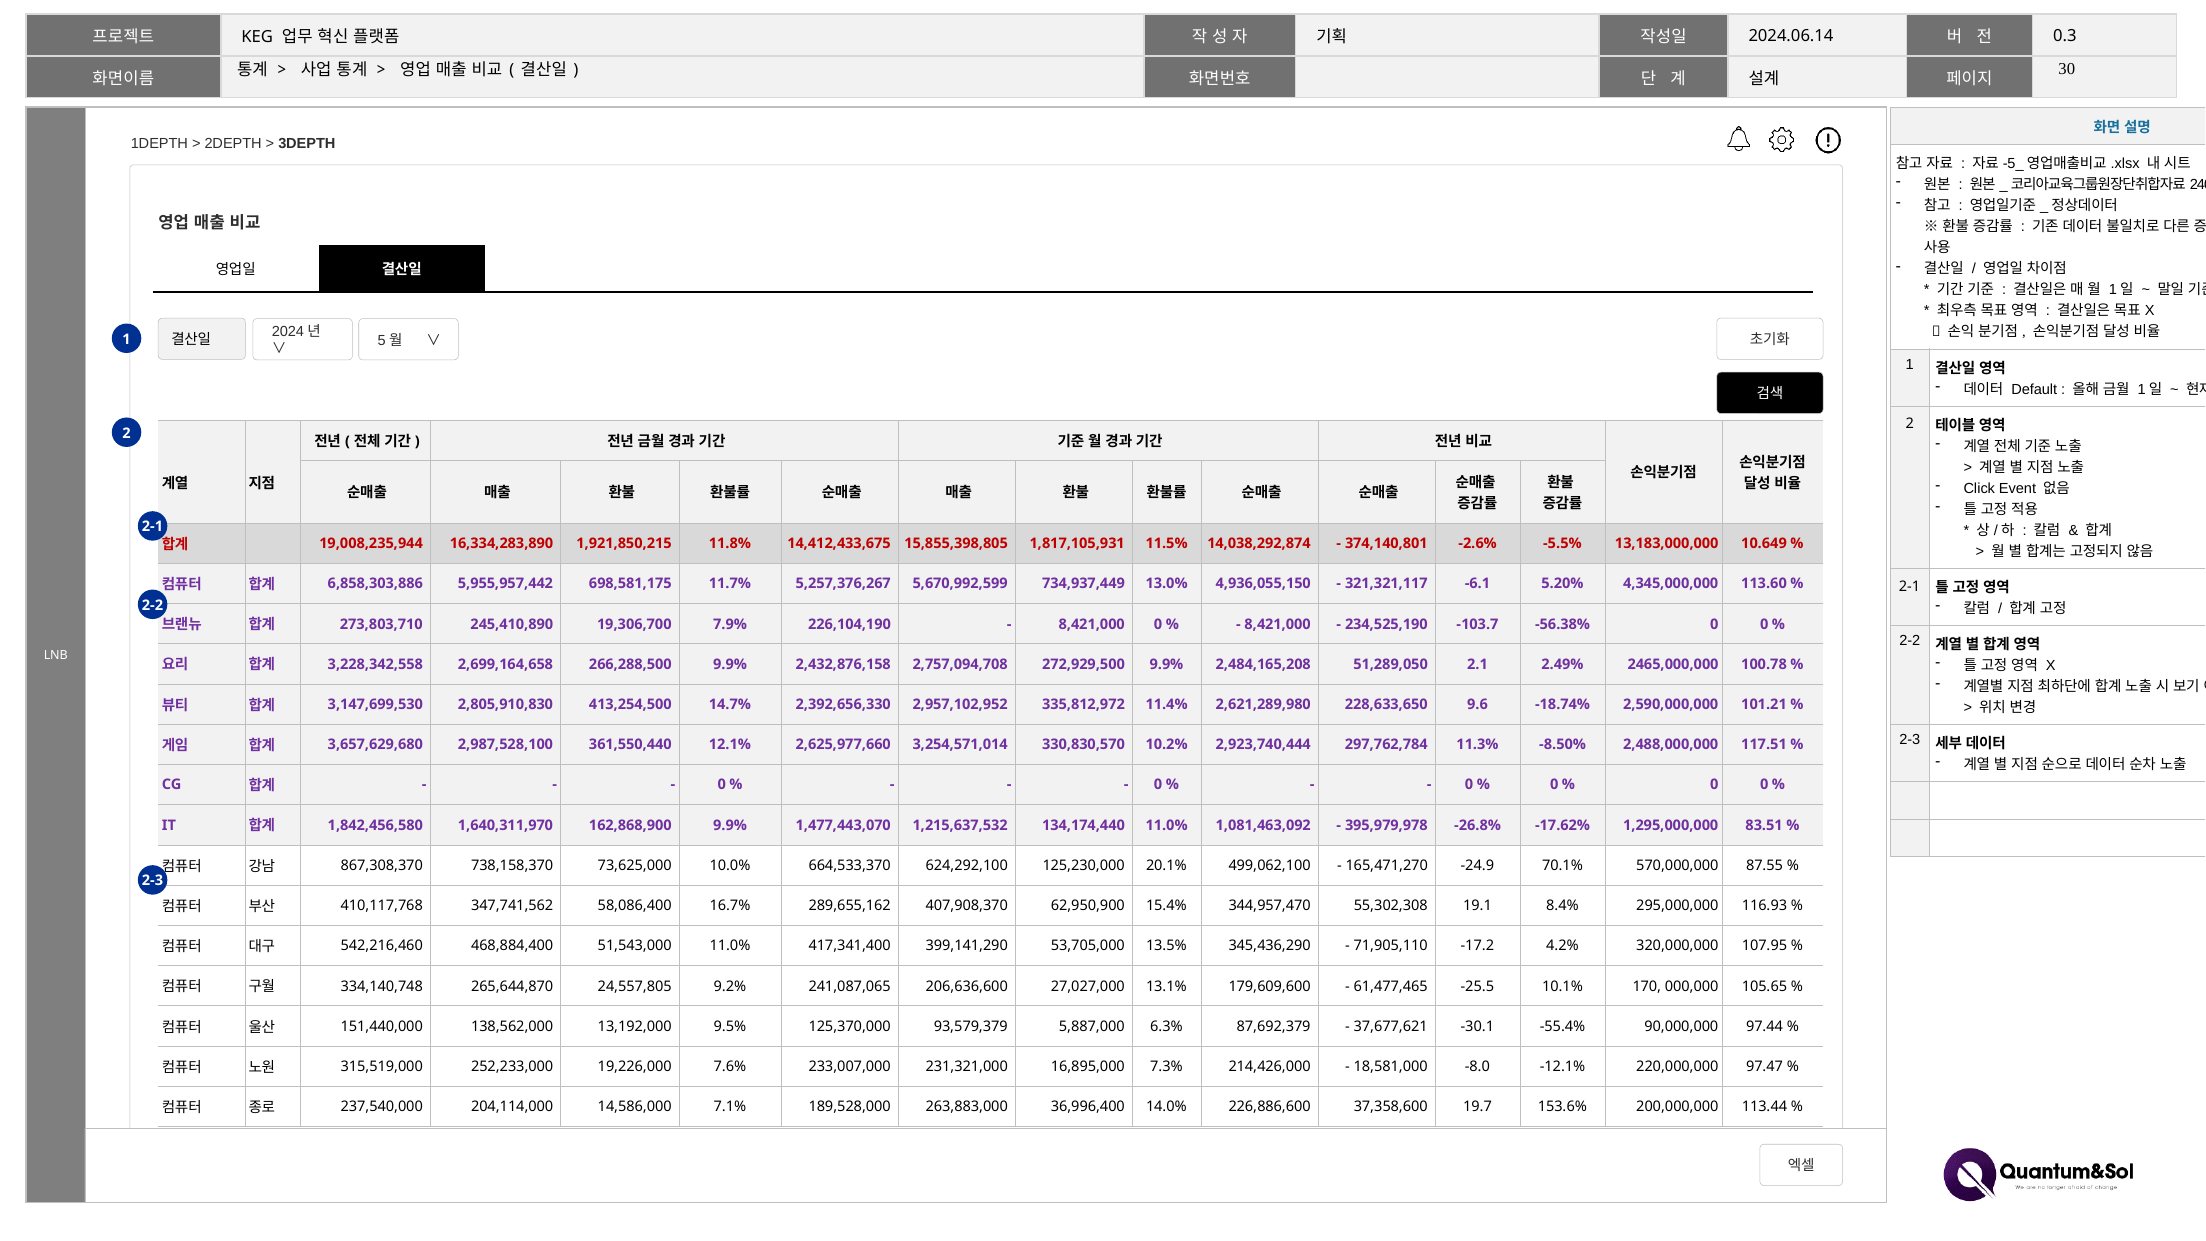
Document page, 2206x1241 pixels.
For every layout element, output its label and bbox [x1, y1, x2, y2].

text_box [111, 323, 142, 354]
table_cell [1930, 820, 2206, 856]
table_cell [561, 564, 679, 603]
table_cell [1930, 782, 2206, 819]
table_cell [1133, 524, 1201, 563]
table_cell [1606, 966, 1722, 1005]
table_cell [301, 1006, 430, 1046]
table_cell [680, 461, 781, 523]
table_cell [431, 886, 560, 925]
table_cell [680, 966, 781, 1005]
table_cell [1016, 725, 1132, 764]
table_cell [1319, 644, 1435, 684]
table_cell [1606, 805, 1722, 845]
table_cell [782, 805, 898, 845]
table_cell [1606, 564, 1722, 603]
table_cell [1319, 886, 1435, 925]
table_cell [1016, 1006, 1132, 1046]
table_cell [1891, 569, 1929, 625]
table_cell [1202, 1006, 1318, 1046]
table_header [246, 421, 300, 523]
table_cell [1133, 1047, 1201, 1086]
table_cell [301, 926, 430, 965]
table_cell [1891, 782, 1929, 819]
table_cell [1723, 604, 1823, 643]
table_cell [1436, 1087, 1520, 1126]
table_cell [899, 644, 1015, 684]
table_cell [1521, 926, 1605, 965]
picture [1769, 127, 1794, 152]
table_cell [301, 805, 430, 845]
table_cell [1016, 926, 1132, 965]
table_cell [1016, 966, 1132, 1005]
table_cell [1133, 765, 1201, 804]
table_cell [431, 564, 560, 603]
table_cell [1521, 966, 1605, 1005]
table_cell [301, 1087, 430, 1126]
table_cell [1521, 524, 1605, 563]
table_cell [1606, 846, 1722, 885]
table_cell [246, 805, 300, 845]
table_cell [782, 886, 898, 925]
table_cell [1606, 886, 1722, 925]
table_cell [1723, 886, 1823, 925]
title [220, 56, 799, 81]
table_cell [1521, 604, 1605, 643]
table_cell [158, 1087, 245, 1126]
table_cell [1723, 564, 1823, 603]
table_cell [1016, 524, 1132, 563]
table_cell [431, 846, 560, 885]
table_cell [1133, 966, 1201, 1005]
table_cell [1891, 350, 1929, 406]
table_cell [1133, 1006, 1201, 1046]
table_cell [782, 926, 898, 965]
table_cell [1891, 145, 2206, 349]
table_cell [1606, 926, 1722, 965]
table_cell [431, 461, 560, 523]
table_header [1891, 108, 2206, 144]
table_cell [301, 765, 430, 804]
table_cell [158, 524, 245, 563]
table_cell [1521, 1087, 1605, 1126]
table_cell [1319, 725, 1435, 764]
table_cell [680, 1087, 781, 1126]
table_cell [246, 926, 300, 965]
table_cell [1723, 1087, 1823, 1126]
table_cell [1319, 524, 1435, 563]
table_cell [561, 765, 679, 804]
table_cell [1133, 725, 1201, 764]
slide_number [2043, 56, 2152, 80]
table_cell [1016, 1087, 1132, 1126]
table_header [1606, 421, 1722, 523]
table_cell [1606, 725, 1722, 764]
table_cell [561, 926, 679, 965]
table_cell [431, 926, 560, 965]
table_cell [782, 604, 898, 643]
table_cell [1319, 685, 1435, 724]
table_cell [301, 966, 430, 1005]
table_cell [1016, 805, 1132, 845]
table_cell [1723, 765, 1823, 804]
table_cell [1606, 765, 1722, 804]
table_cell [1723, 685, 1823, 724]
table_cell [1436, 846, 1520, 885]
table_cell [561, 644, 679, 684]
table_cell [1319, 966, 1435, 1005]
table_cell [680, 846, 781, 885]
table_cell [1521, 805, 1605, 845]
table_cell [680, 886, 781, 925]
table_cell [561, 886, 679, 925]
table_cell [431, 805, 560, 845]
table_cell [899, 1006, 1015, 1046]
table_cell [680, 1047, 781, 1086]
table_cell [1202, 524, 1318, 563]
table_cell [246, 1047, 300, 1086]
table_cell [1436, 1006, 1520, 1046]
table_cell [782, 644, 898, 684]
table_cell [301, 685, 430, 724]
table_cell [246, 725, 300, 764]
table_cell [899, 524, 1015, 563]
table_cell [1133, 564, 1201, 603]
picture [1941, 1146, 2137, 1202]
table_cell [1016, 846, 1132, 885]
table_cell [680, 1006, 781, 1046]
table_header [153, 245, 1813, 291]
table_cell [431, 1087, 560, 1126]
table_cell [158, 886, 245, 925]
table_header [301, 421, 430, 460]
table_cell [680, 604, 781, 643]
table_cell [1606, 524, 1722, 563]
table_cell [158, 1047, 245, 1086]
table_cell [1606, 644, 1722, 684]
table_cell [246, 564, 300, 603]
table_cell [1891, 820, 1929, 856]
picture [1813, 125, 1843, 156]
table_cell [680, 725, 781, 764]
table_cell [1202, 966, 1318, 1005]
table_cell [1319, 1087, 1435, 1126]
table_cell [1319, 604, 1435, 643]
table_cell [1930, 725, 2206, 781]
table_cell [431, 604, 560, 643]
table_cell [1521, 685, 1605, 724]
table_cell [1606, 1006, 1722, 1046]
table_cell [1521, 644, 1605, 684]
table_header [899, 421, 1318, 460]
table_cell [158, 966, 245, 1005]
table_cell [1436, 604, 1520, 643]
table_cell [1319, 846, 1435, 885]
text_box [1716, 372, 1824, 414]
table_cell [561, 725, 679, 764]
table_cell [561, 846, 679, 885]
table_cell [1521, 886, 1605, 925]
table_cell [1133, 805, 1201, 845]
table_cell [1202, 1087, 1318, 1126]
table_cell [158, 765, 245, 804]
table_cell [1016, 1047, 1132, 1086]
table_cell [1016, 461, 1132, 523]
table_cell [782, 564, 898, 603]
table_cell [1016, 886, 1132, 925]
table_cell [680, 805, 781, 845]
table_cell [899, 1087, 1015, 1126]
text_box [158, 318, 246, 360]
table_cell [1723, 644, 1823, 684]
table_cell [431, 725, 560, 764]
table_cell [1319, 926, 1435, 965]
table_cell [1202, 846, 1318, 885]
table_cell [1930, 626, 2206, 724]
table_cell [1606, 604, 1722, 643]
table_cell [899, 461, 1015, 523]
table_cell [246, 604, 300, 643]
table_cell [301, 886, 430, 925]
table_cell [1202, 805, 1318, 845]
table_cell [1202, 765, 1318, 804]
table_cell [899, 846, 1015, 885]
text_box [137, 589, 168, 620]
table_cell [1133, 461, 1201, 523]
table_cell [1202, 1047, 1318, 1086]
table_cell [1723, 926, 1823, 965]
table_cell [899, 1047, 1015, 1086]
table_header [1723, 421, 1823, 523]
table_cell [1202, 644, 1318, 684]
table_cell [301, 604, 430, 643]
table_cell [1133, 685, 1201, 724]
table_cell [431, 1006, 560, 1046]
table_cell [431, 966, 560, 1005]
table_cell [1016, 564, 1132, 603]
table_cell [1521, 725, 1605, 764]
table_cell [301, 644, 430, 684]
table_cell [1436, 685, 1520, 724]
table_cell [246, 524, 300, 563]
table_cell [899, 966, 1015, 1005]
table_cell [561, 604, 679, 643]
table_cell [158, 926, 245, 965]
table_cell [1521, 846, 1605, 885]
table_cell [1436, 725, 1520, 764]
table_cell [158, 685, 245, 724]
table_cell [246, 685, 300, 724]
table_cell [1133, 846, 1201, 885]
table_cell [1319, 461, 1435, 523]
table_cell [1319, 564, 1435, 603]
table_cell [1891, 626, 1929, 724]
table_cell [899, 725, 1015, 764]
table_cell [1521, 564, 1605, 603]
table_cell [680, 564, 781, 603]
table_cell [782, 725, 898, 764]
table_cell [782, 1047, 898, 1086]
table_cell [1436, 1047, 1520, 1086]
table_cell [158, 725, 245, 764]
table_cell [1436, 886, 1520, 925]
table_cell [158, 564, 245, 603]
table_cell [246, 644, 300, 684]
table_cell [782, 1006, 898, 1046]
table_cell [680, 524, 781, 563]
table_cell [899, 926, 1015, 965]
table_cell [1016, 644, 1132, 684]
table_cell [1202, 685, 1318, 724]
table_cell [1133, 926, 1201, 965]
table_cell [561, 461, 679, 523]
table_cell [246, 966, 300, 1005]
table_cell [561, 1047, 679, 1086]
table_cell [561, 1087, 679, 1126]
table_cell [1521, 461, 1605, 523]
table_cell [1436, 966, 1520, 1005]
table_cell [246, 1006, 300, 1046]
table_cell [1016, 685, 1132, 724]
table_cell [561, 966, 679, 1005]
table_cell [1723, 725, 1823, 764]
table_cell [301, 564, 430, 603]
table_cell [680, 685, 781, 724]
table_cell [1133, 886, 1201, 925]
table_cell [431, 685, 560, 724]
table_cell [1606, 1047, 1722, 1086]
table_cell [782, 846, 898, 885]
table_cell [1202, 604, 1318, 643]
table_cell [561, 1006, 679, 1046]
table_cell [1202, 886, 1318, 925]
text_box [137, 865, 168, 895]
table_cell [1723, 524, 1823, 563]
table_cell [899, 564, 1015, 603]
table_cell [431, 524, 560, 563]
table_cell [1723, 1006, 1823, 1046]
table_cell [246, 886, 300, 925]
table_header [431, 421, 898, 460]
table_cell [1606, 685, 1722, 724]
table_cell [1436, 461, 1520, 523]
table_cell [158, 1006, 245, 1046]
table_cell [561, 524, 679, 563]
table_cell [782, 524, 898, 563]
table_cell [899, 886, 1015, 925]
table_header [158, 421, 245, 523]
table_cell [1436, 765, 1520, 804]
table_cell [1202, 564, 1318, 603]
text_box [1716, 318, 1824, 360]
table_cell [246, 846, 300, 885]
table_cell [246, 1087, 300, 1126]
table_cell [1606, 1087, 1722, 1126]
table_cell [158, 805, 245, 845]
table_cell [1319, 765, 1435, 804]
table_cell [1436, 644, 1520, 684]
table_cell [561, 805, 679, 845]
table_cell [1521, 1006, 1605, 1046]
table_cell [782, 1087, 898, 1126]
table_cell [1202, 461, 1318, 523]
table_cell [301, 524, 430, 563]
table_cell [1723, 1047, 1823, 1086]
table_cell [680, 926, 781, 965]
table_cell [1723, 805, 1823, 845]
text_box [84, 1128, 1887, 1203]
table_cell [1016, 604, 1132, 643]
table_cell [1133, 644, 1201, 684]
table_cell [1436, 805, 1520, 845]
table_cell [782, 685, 898, 724]
table_cell [1436, 926, 1520, 965]
table_cell [1133, 1087, 1201, 1126]
table_cell [1891, 407, 1929, 568]
table_cell [1436, 524, 1520, 563]
table_cell [246, 765, 300, 804]
table_cell [1202, 725, 1318, 764]
text_box [137, 511, 168, 541]
table_cell [158, 644, 245, 684]
text_box [111, 417, 142, 447]
table_cell [680, 644, 781, 684]
table_cell [1521, 765, 1605, 804]
table_cell [1319, 1047, 1435, 1086]
table_cell [158, 846, 245, 885]
table_cell [431, 644, 560, 684]
table_cell [301, 1047, 430, 1086]
table_cell [899, 685, 1015, 724]
text_box [358, 318, 459, 360]
picture [1726, 126, 1751, 151]
table_cell [899, 805, 1015, 845]
text_box [252, 318, 353, 360]
table_cell [782, 765, 898, 804]
table_cell [561, 685, 679, 724]
table_cell [782, 461, 898, 523]
table_cell [1436, 564, 1520, 603]
table_cell [1930, 350, 2206, 406]
table_cell [1891, 725, 1929, 781]
table_cell [1521, 1047, 1605, 1086]
table_cell [158, 604, 245, 643]
table_cell [431, 1047, 560, 1086]
table_cell [1319, 1006, 1435, 1046]
table_cell [1016, 765, 1132, 804]
table_cell [301, 846, 430, 885]
table_cell [899, 765, 1015, 804]
table_cell [1723, 846, 1823, 885]
table_cell [1319, 805, 1435, 845]
table_cell [301, 725, 430, 764]
table_cell [301, 461, 430, 523]
text_box [158, 194, 478, 240]
table_cell [1723, 966, 1823, 1005]
table_cell [1202, 926, 1318, 965]
table_cell [680, 765, 781, 804]
table_cell [431, 765, 560, 804]
table_cell [899, 604, 1015, 643]
table_cell [1930, 569, 2206, 625]
table_cell [1133, 604, 1201, 643]
table_cell [1930, 407, 2206, 568]
table_cell [782, 966, 898, 1005]
table_header [1319, 421, 1605, 460]
